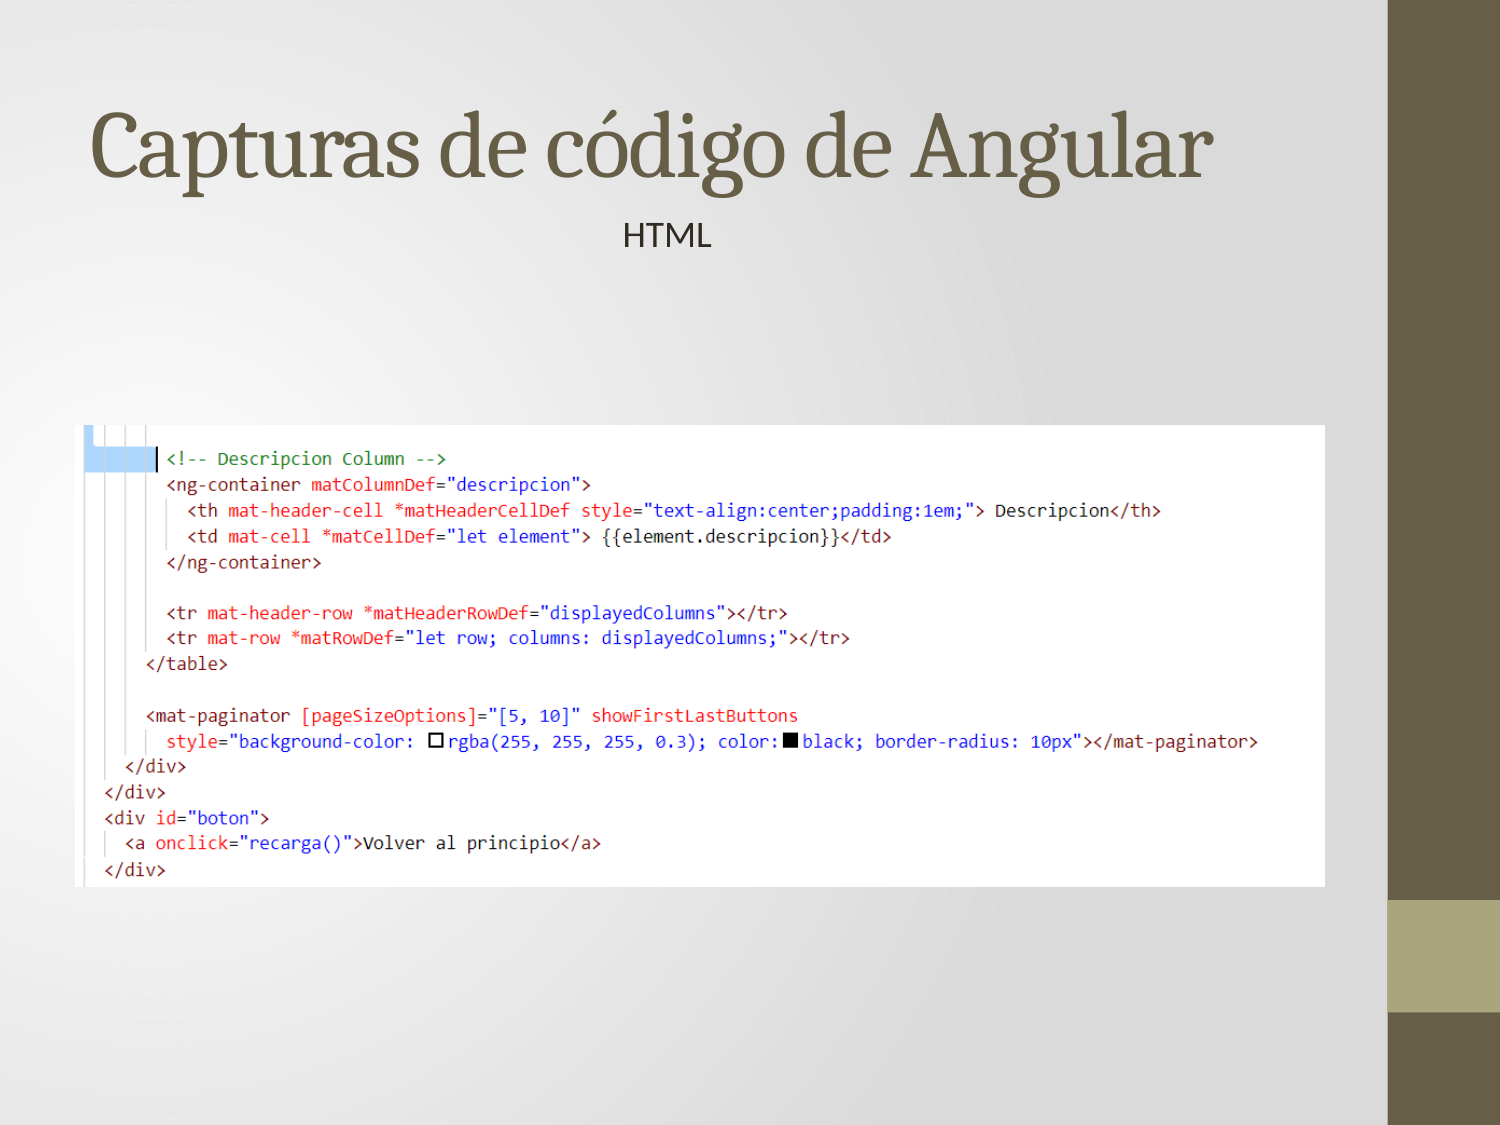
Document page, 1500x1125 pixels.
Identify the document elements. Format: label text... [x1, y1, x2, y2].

title Capturas de código de Angular [75, 45, 1325, 233]
text_box HTML [466, 202, 869, 262]
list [74, 425, 1326, 888]
